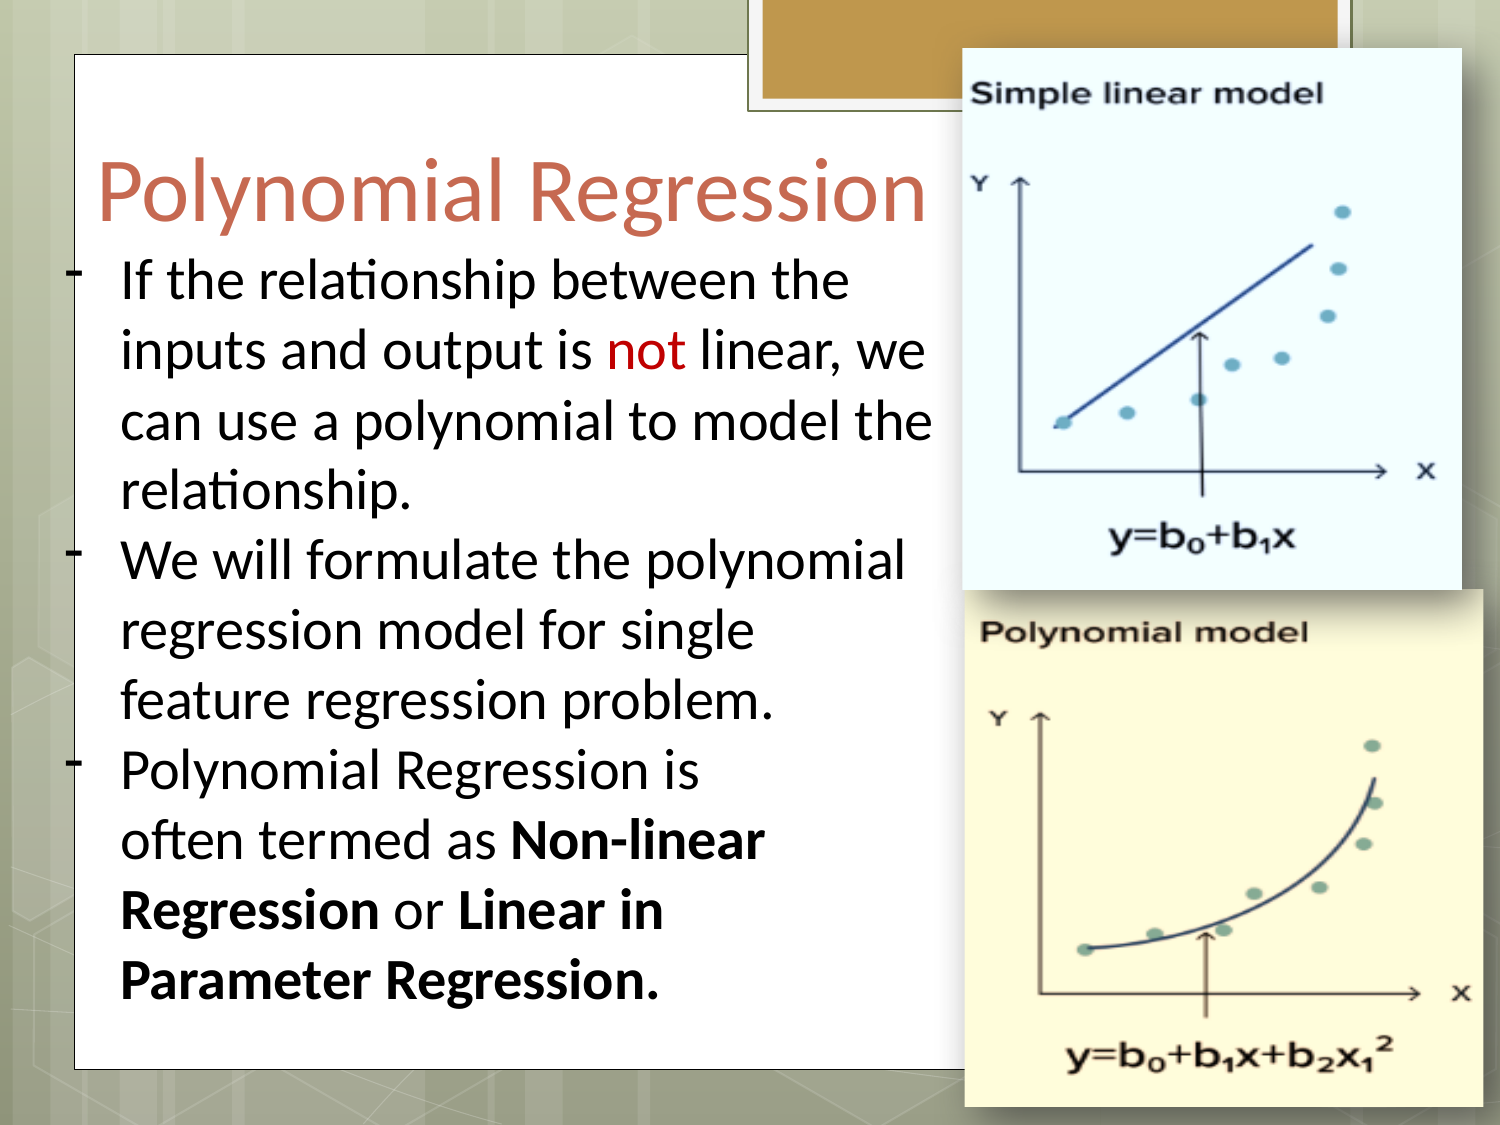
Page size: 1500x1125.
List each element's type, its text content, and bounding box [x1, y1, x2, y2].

text_box If the relationship between the inputs and output is not linear, we can use a polynomial to model the relationship. We will formulate the polynomial regression model for single feature regression problem. Polynomial Regression is often termed as Non-linear Regression or Linear in Parameter Regression. [62, 239, 947, 1012]
text_box Polynomial Regression [94, 127, 945, 240]
picture [961, 48, 1484, 1107]
